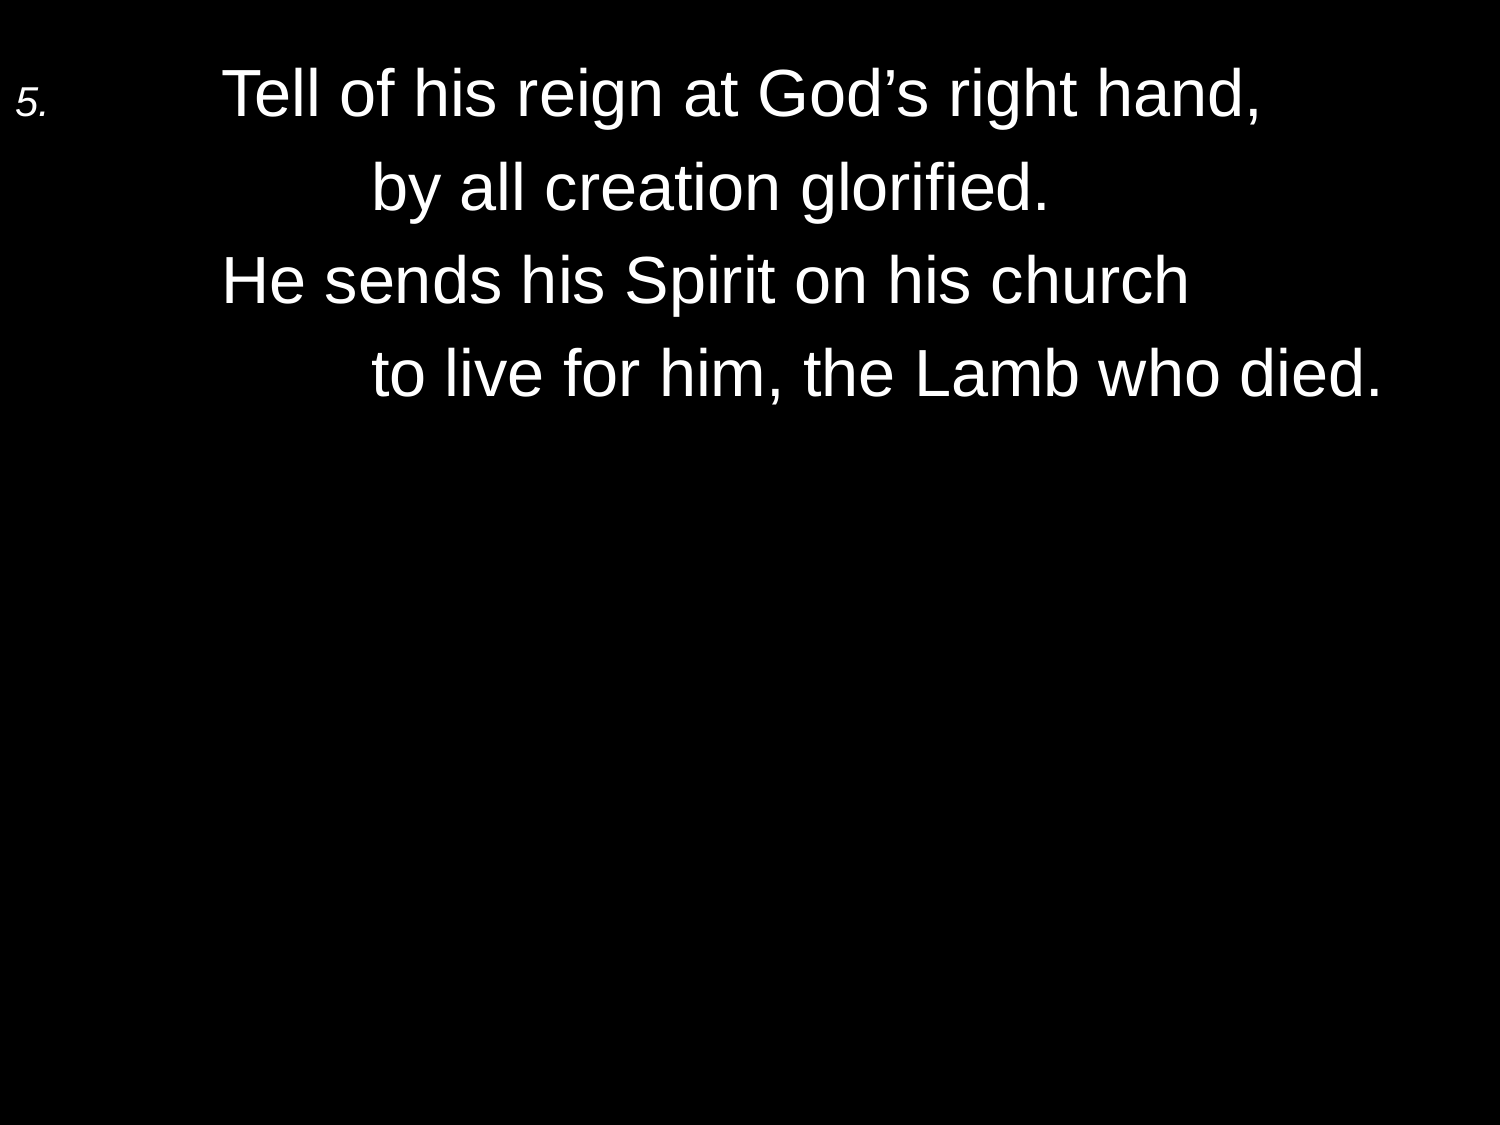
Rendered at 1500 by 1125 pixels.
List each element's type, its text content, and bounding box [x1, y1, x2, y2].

list 5. Tell of his reign at God’s right hand, by all creation glorified. He sends his Spirit on his church to live for him, the Lamb who died. [0, 42, 1500, 1047]
